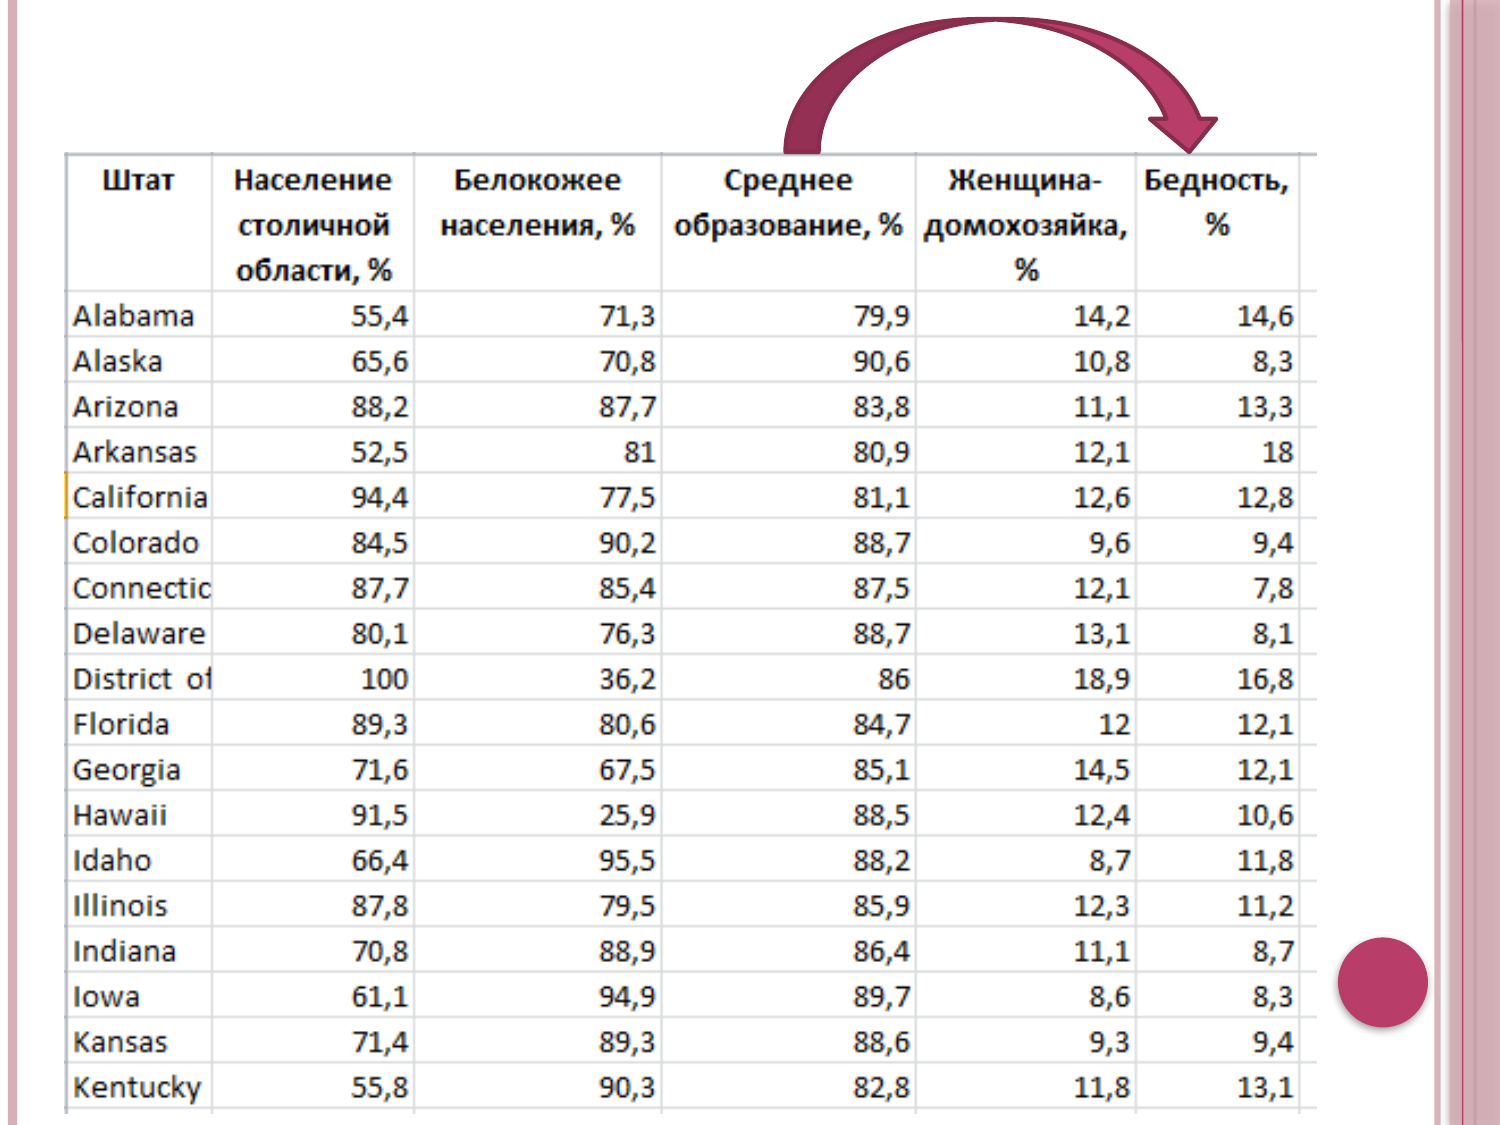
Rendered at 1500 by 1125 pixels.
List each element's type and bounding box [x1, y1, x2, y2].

picture [64, 151, 1318, 1115]
text_box [783, 16, 1219, 148]
